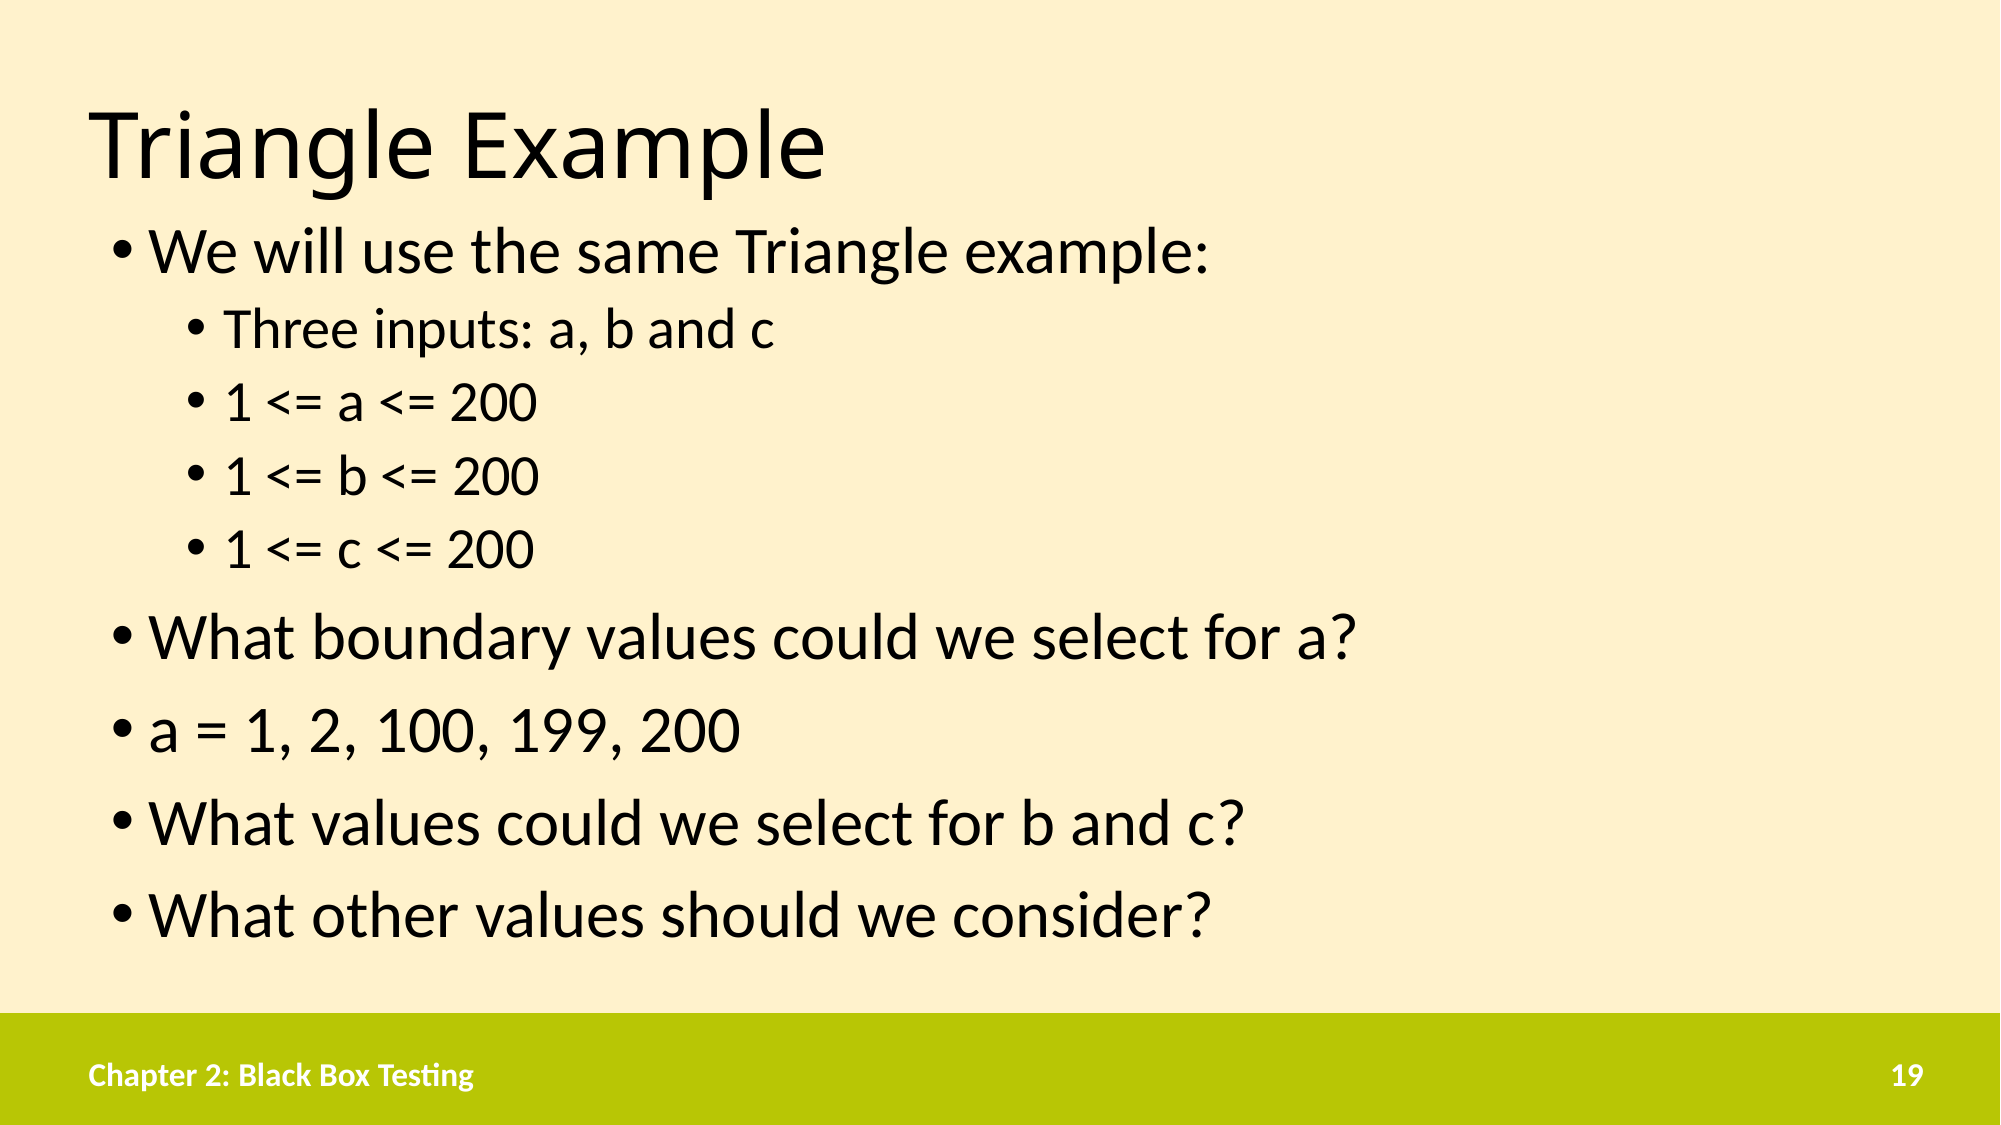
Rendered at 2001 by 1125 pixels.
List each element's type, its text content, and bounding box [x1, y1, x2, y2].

footer Chapter 2: Black Box Testing [73, 1042, 1002, 1103]
title Triangle Example [73, 40, 1939, 258]
list We will use the same Triangle example: Three inputs: a, b and c 1 <= a <= 200 1 <= b <= 200 1 <= c <= 200 What boundary values could we select for a? a = 1, 2, 100, 199, 200 What values could we select for b and c? What other values should we consider? [95, 208, 1939, 1006]
slide_number 19 [1412, 1042, 1939, 1103]
